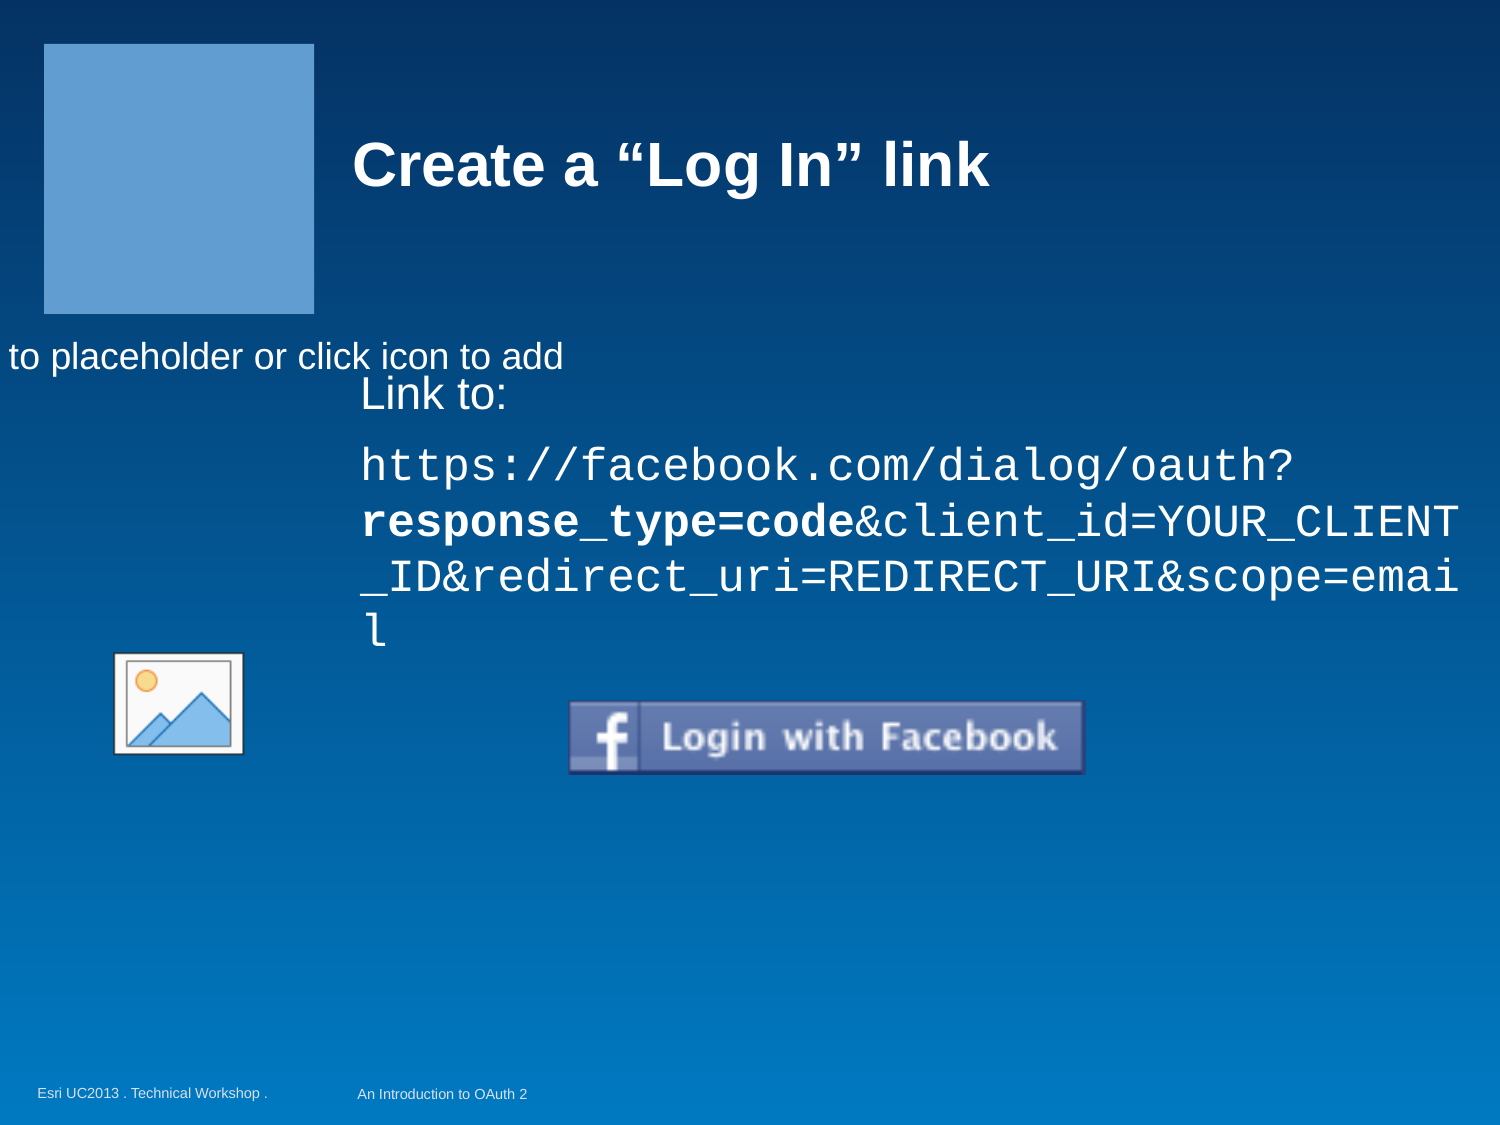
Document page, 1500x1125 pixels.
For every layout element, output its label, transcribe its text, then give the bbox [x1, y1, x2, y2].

footer An Introduction to OAuth 2 [357, 1042, 1166, 1103]
picture [568, 700, 1086, 775]
title Create a “Log In” link [352, 123, 1420, 312]
picture [43, 324, 315, 1084]
list Link to: https://facebook.com/dialog/oauth?response_type=code&client_id=YOUR_CLIENT_ID&redirect_uri=REDIRECT_URI&scope=email [359, 363, 1472, 659]
